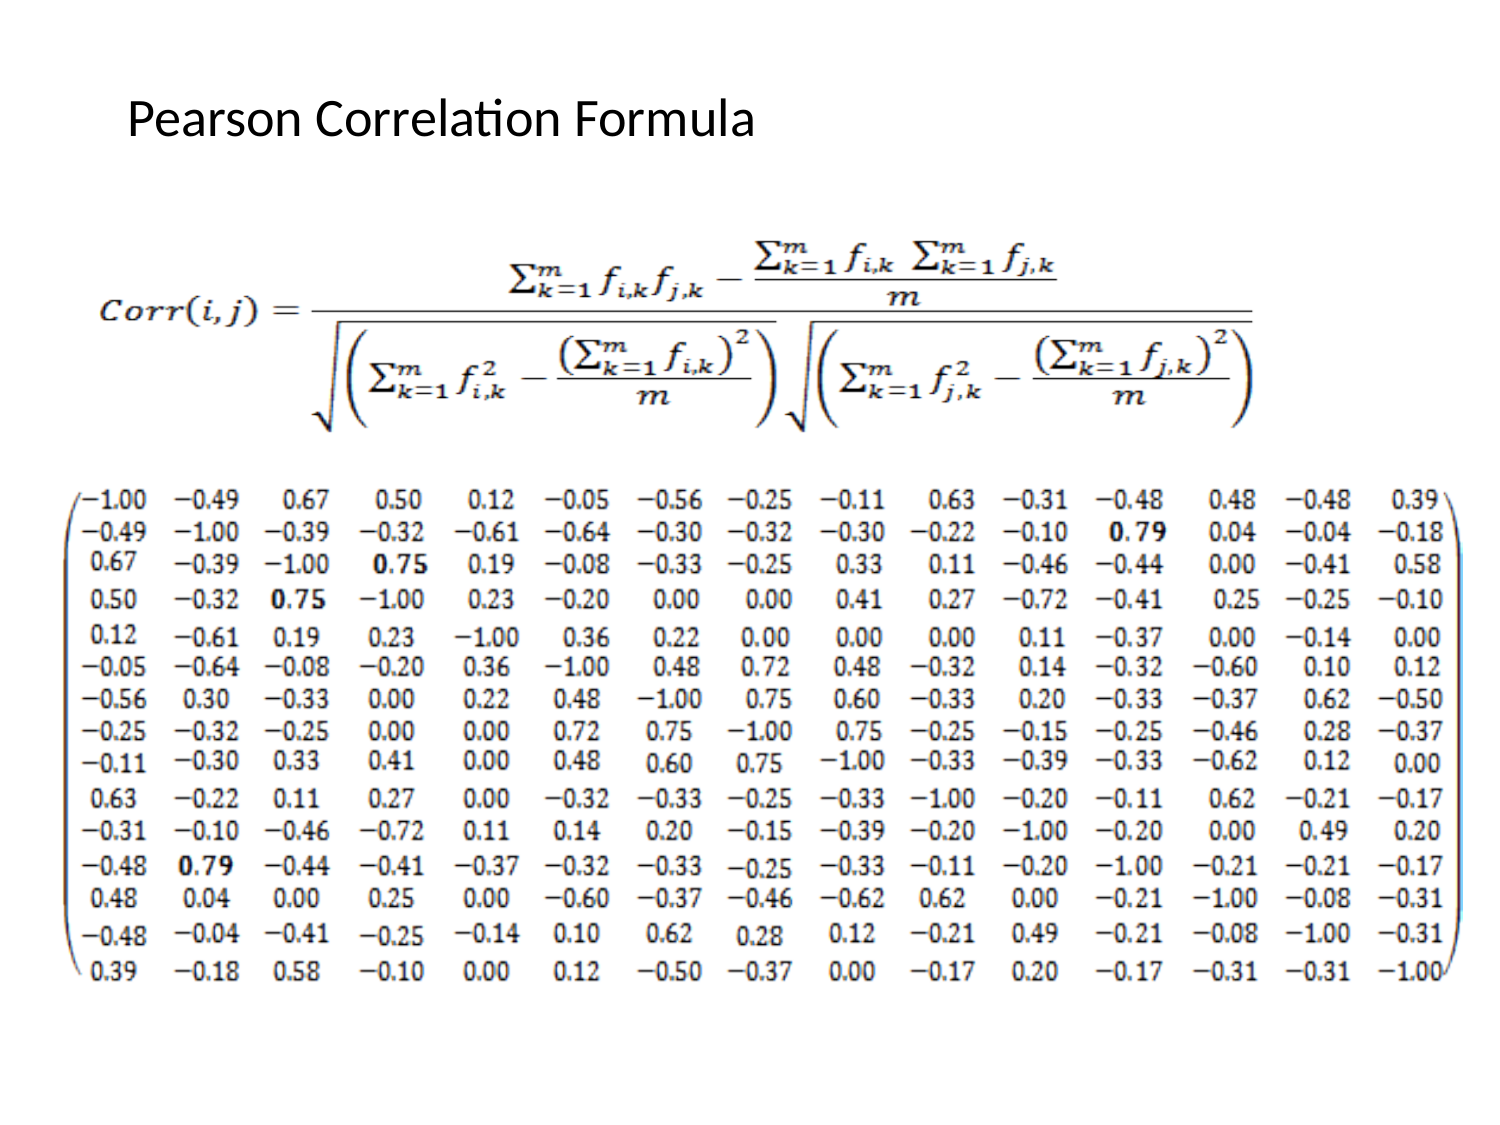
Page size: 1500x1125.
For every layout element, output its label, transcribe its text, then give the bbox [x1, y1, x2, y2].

picture [99, 237, 1257, 435]
picture [62, 487, 1463, 988]
text_box Pearson Correlation Formula [112, 74, 1200, 155]
